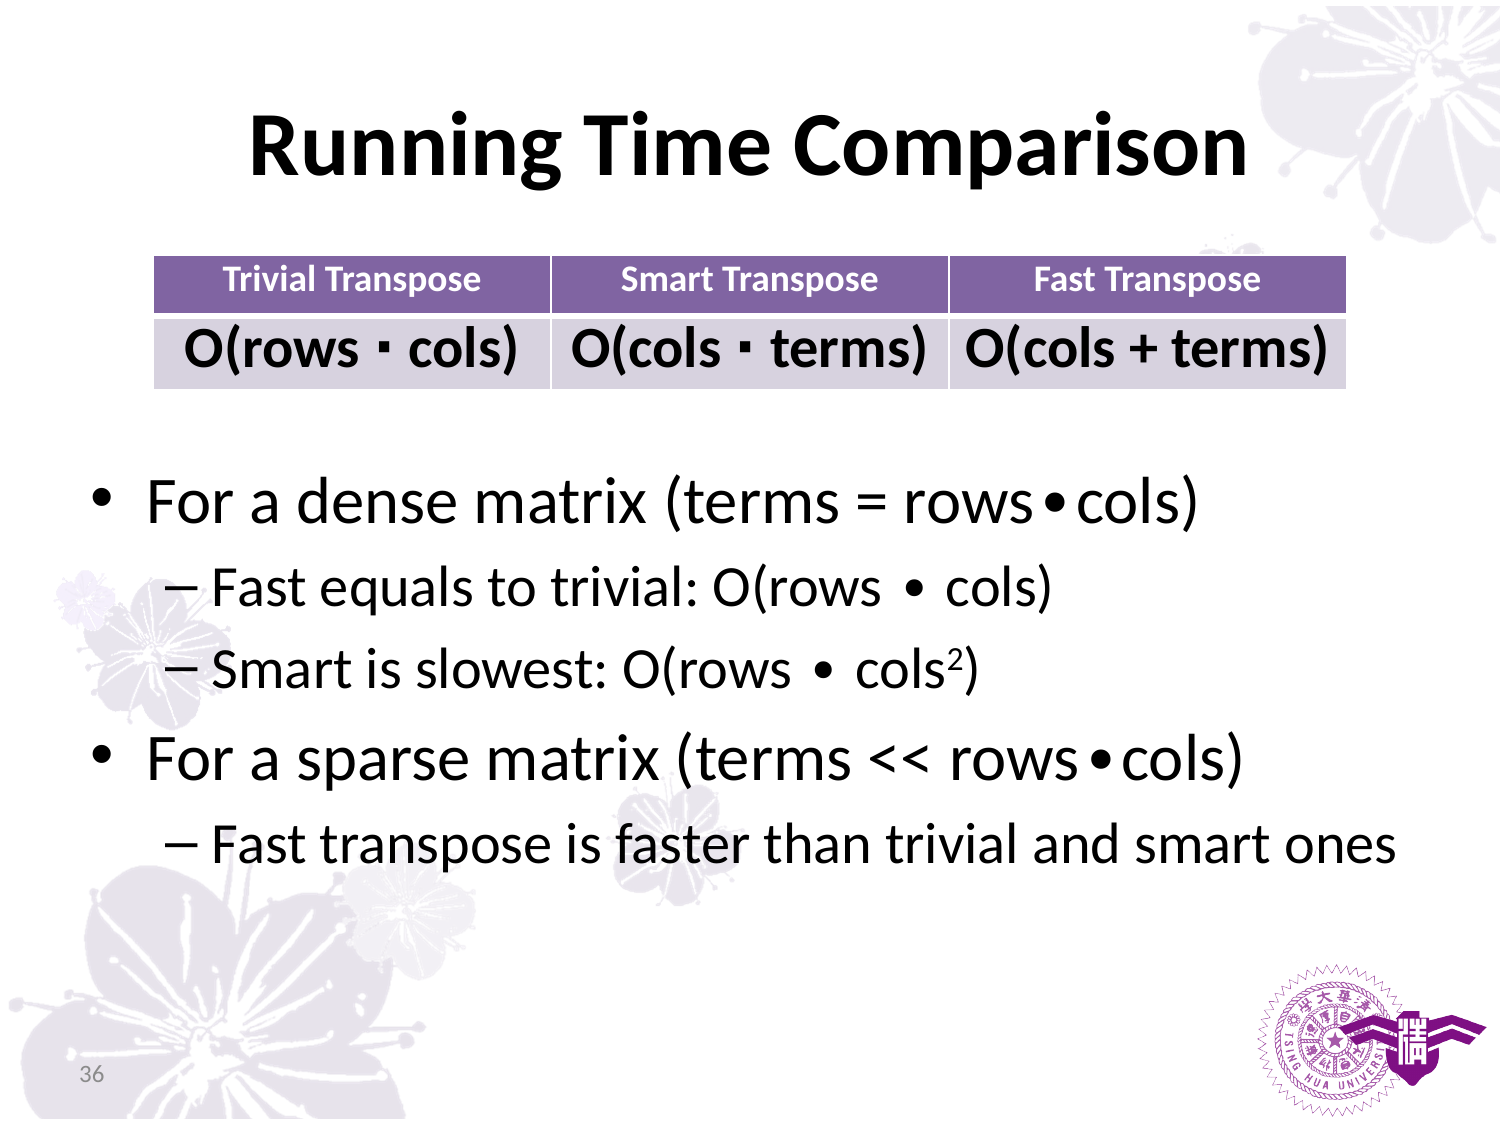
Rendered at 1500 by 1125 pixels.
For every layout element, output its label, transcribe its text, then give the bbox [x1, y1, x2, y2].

table_header Fast Transpose [950, 256, 1346, 313]
table_cell O(cols ∙ terms) [552, 319, 948, 389]
table_cell O(cols + terms) [950, 319, 1346, 389]
list For a dense matrix (terms = rows∙cols) Fast equals to trivial: O(rows ∙ cols) Smart is slowest: O(rows ∙ cols2) For a sparse matrix (terms << rows∙cols) Fast transpose is faster than trivial and smart ones [75, 262, 1425, 1005]
slide_number 36 [0, 1042, 120, 1103]
table_header Trivial Transpose [154, 256, 550, 313]
table_cell O(rows ∙ cols) [154, 319, 550, 389]
title Running Time Comparison [75, 45, 1425, 233]
table_header Smart Transpose [552, 256, 948, 313]
picture [0, 6, 1500, 1119]
